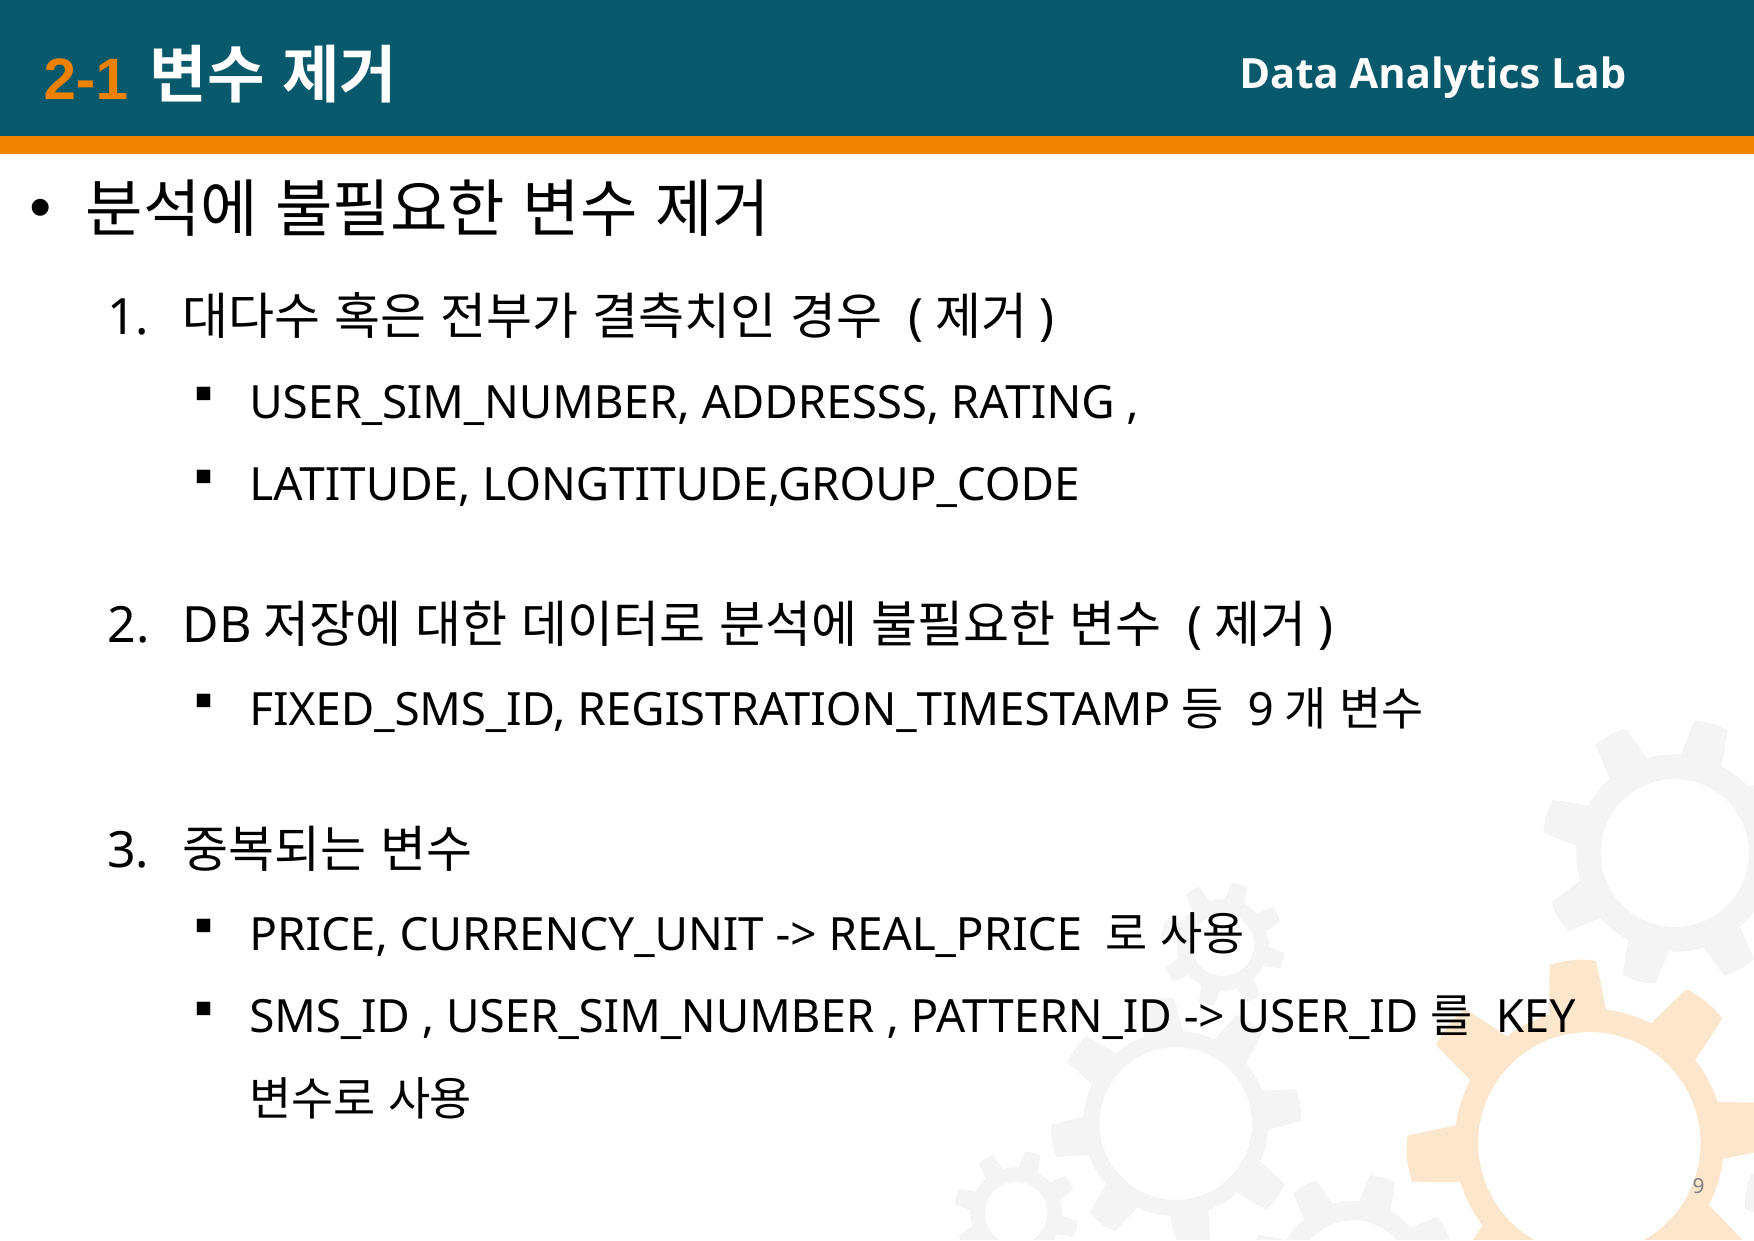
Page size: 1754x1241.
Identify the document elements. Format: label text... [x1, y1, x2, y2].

picture [0, 137, 1754, 1240]
list 2-1 [26, 29, 204, 124]
text_box 분석에 불필요한 변수 제거 [14, 162, 1563, 252]
list 변수 제거 [132, 30, 1220, 114]
slide_number 9 [1652, 1158, 1722, 1216]
text_box 대다수 혹은 전부가 결측치인 경우 (제거) USER_SIM_NUMBER, ADDRESSS, RATING , LATITUDE, LONGTITUDE,GROUP_CODE DB저장에 대한 데이터로 분석에 불필요한 변수 (제거) FIXED_SMS_ID, REGISTRATION_TIMESTAMP등 9개 변수 중복되는 변수 PRICE, CURRENCY_UNIT -> REAL_PRICE 로 사용 SMS_ID , USER_SIM_NUMBER , PATTERN_ID -> USER_ID를 KEY변수로 사용 [92, 277, 1641, 1222]
text_box Data Analytics Lab [1222, 0, 1754, 136]
